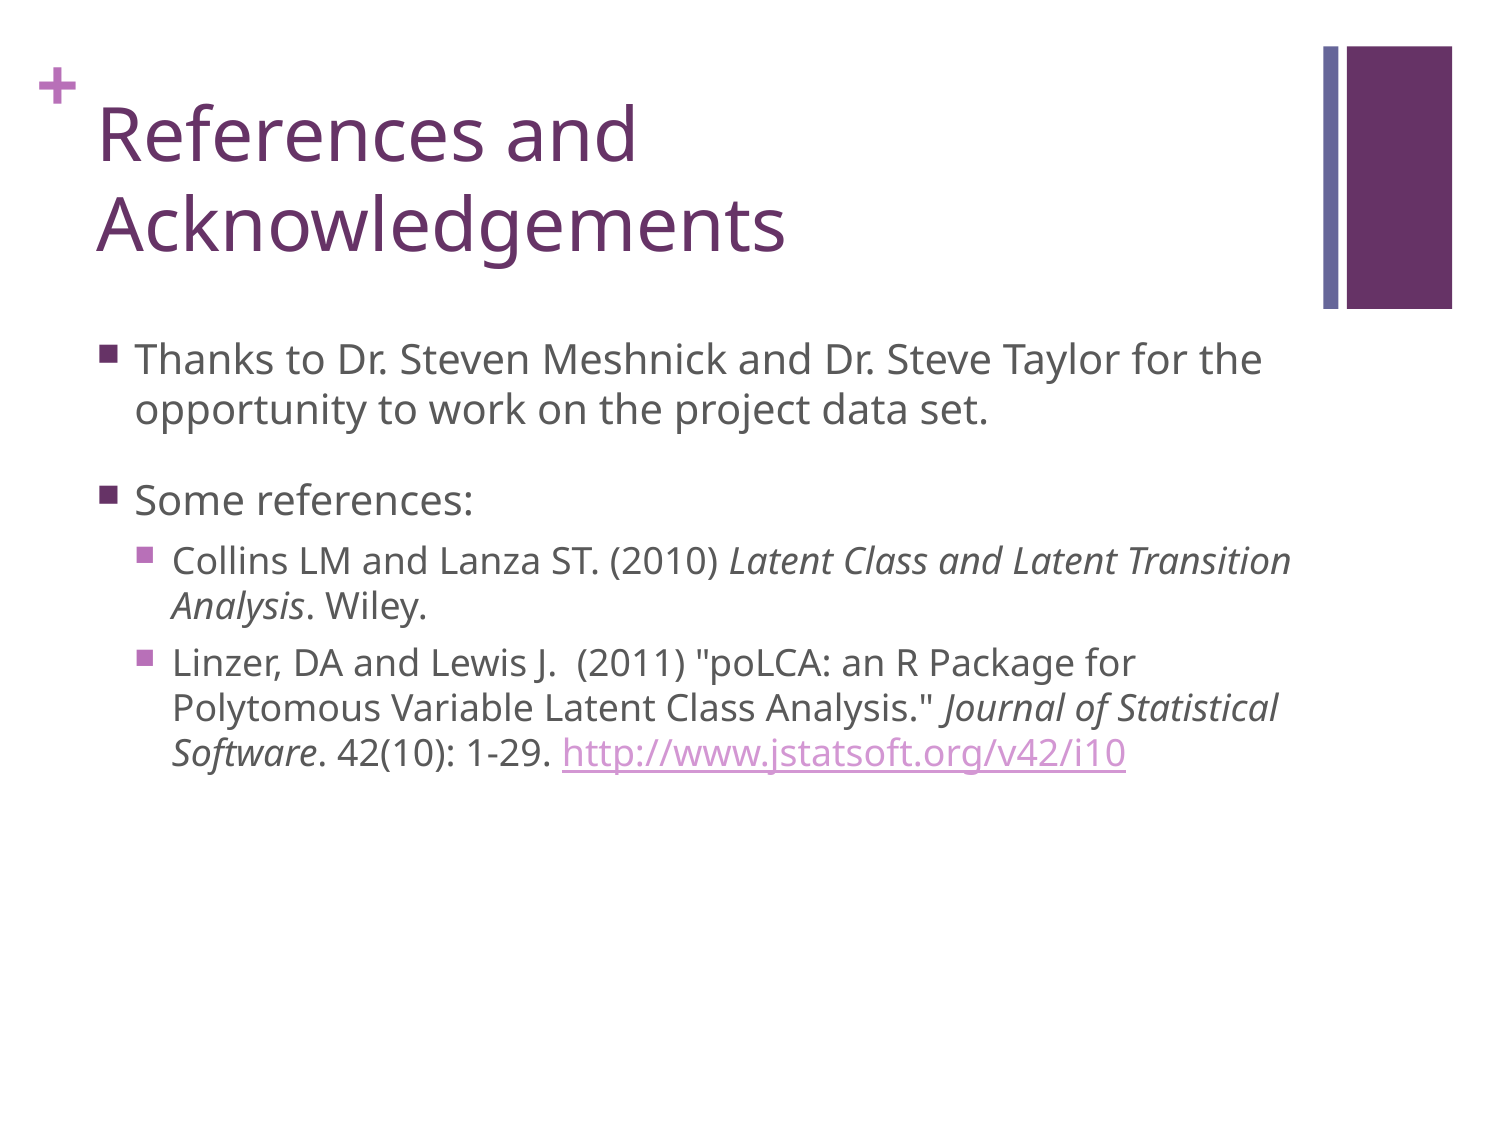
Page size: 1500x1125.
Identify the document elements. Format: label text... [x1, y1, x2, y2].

list Thanks to Dr. Steven Meshnick and Dr. Steve Taylor for the opportunity to work on the project data set. Some references: Collins LM and Lanza ST. (2010) Latent Class and Latent Transition Analysis. Wiley. Linzer, DA and Lewis J. (2011) "poLCA: an R Package for Polytomous Variable Latent Class Analysis." Journal of Statistical Software. 42(10): 1-29. http://www.jstatsoft.org/v42/i10 [81, 324, 1322, 1005]
title References and Acknowledgements [81, 79, 1322, 263]
